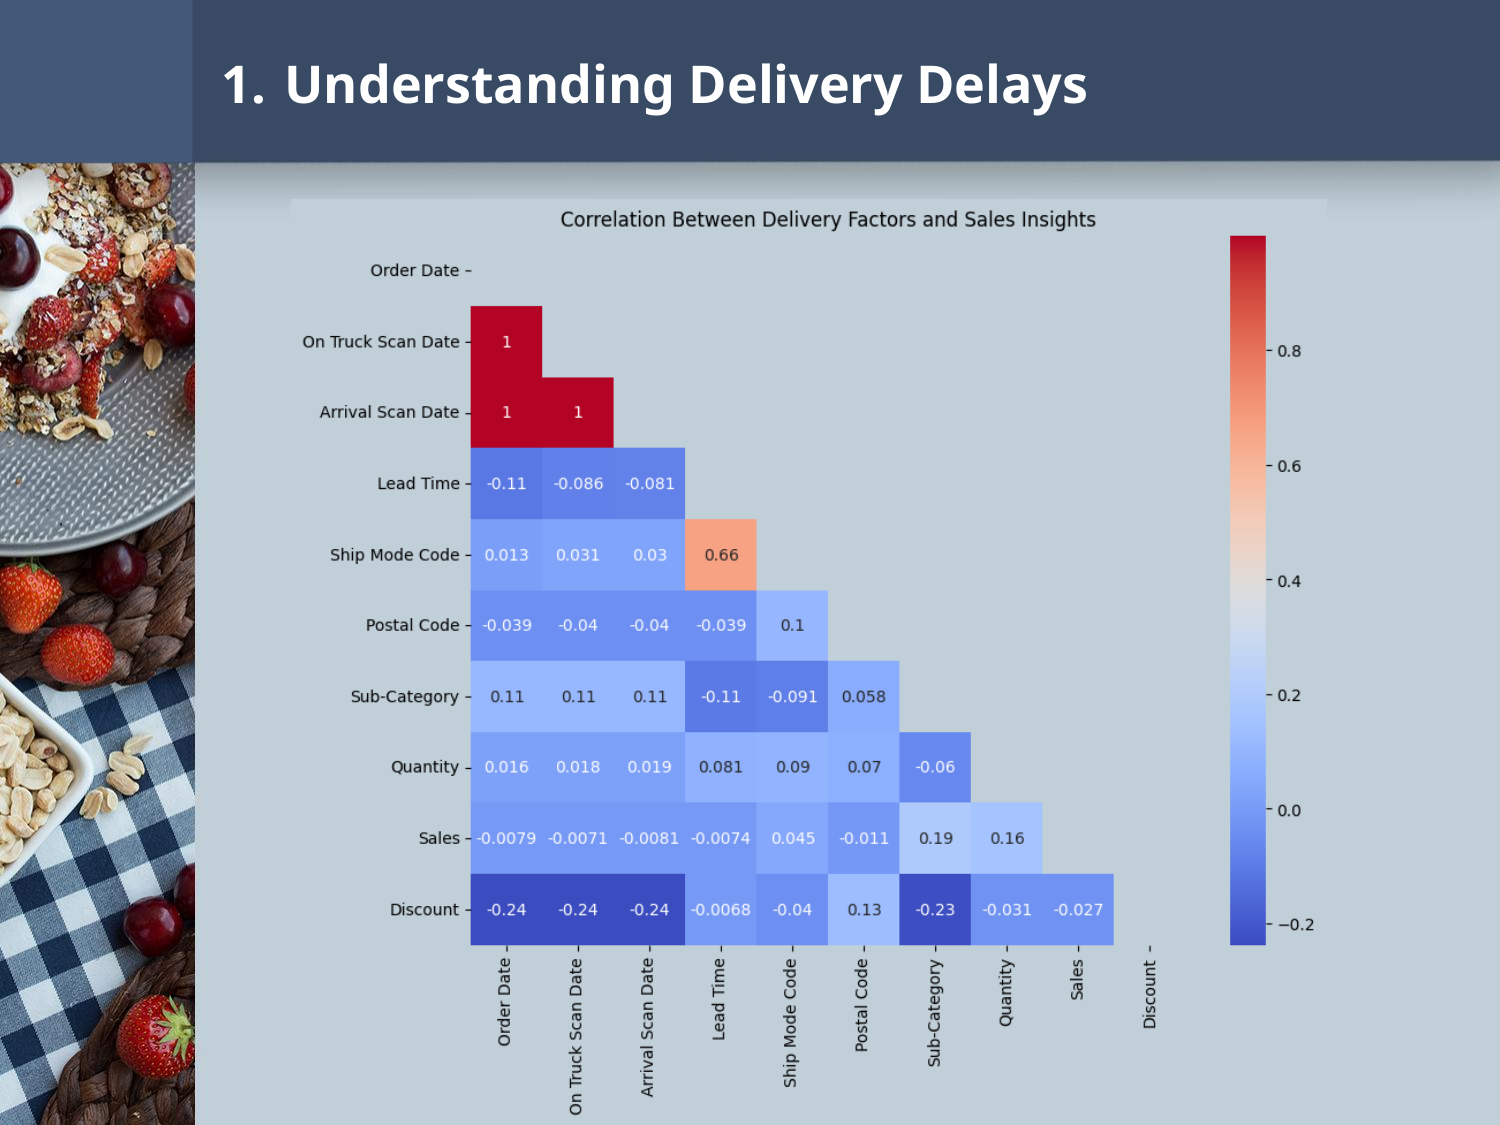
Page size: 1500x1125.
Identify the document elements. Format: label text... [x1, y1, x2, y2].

picture [0, 0, 1500, 1125]
title Understanding Delivery Delays [194, 18, 1424, 149]
